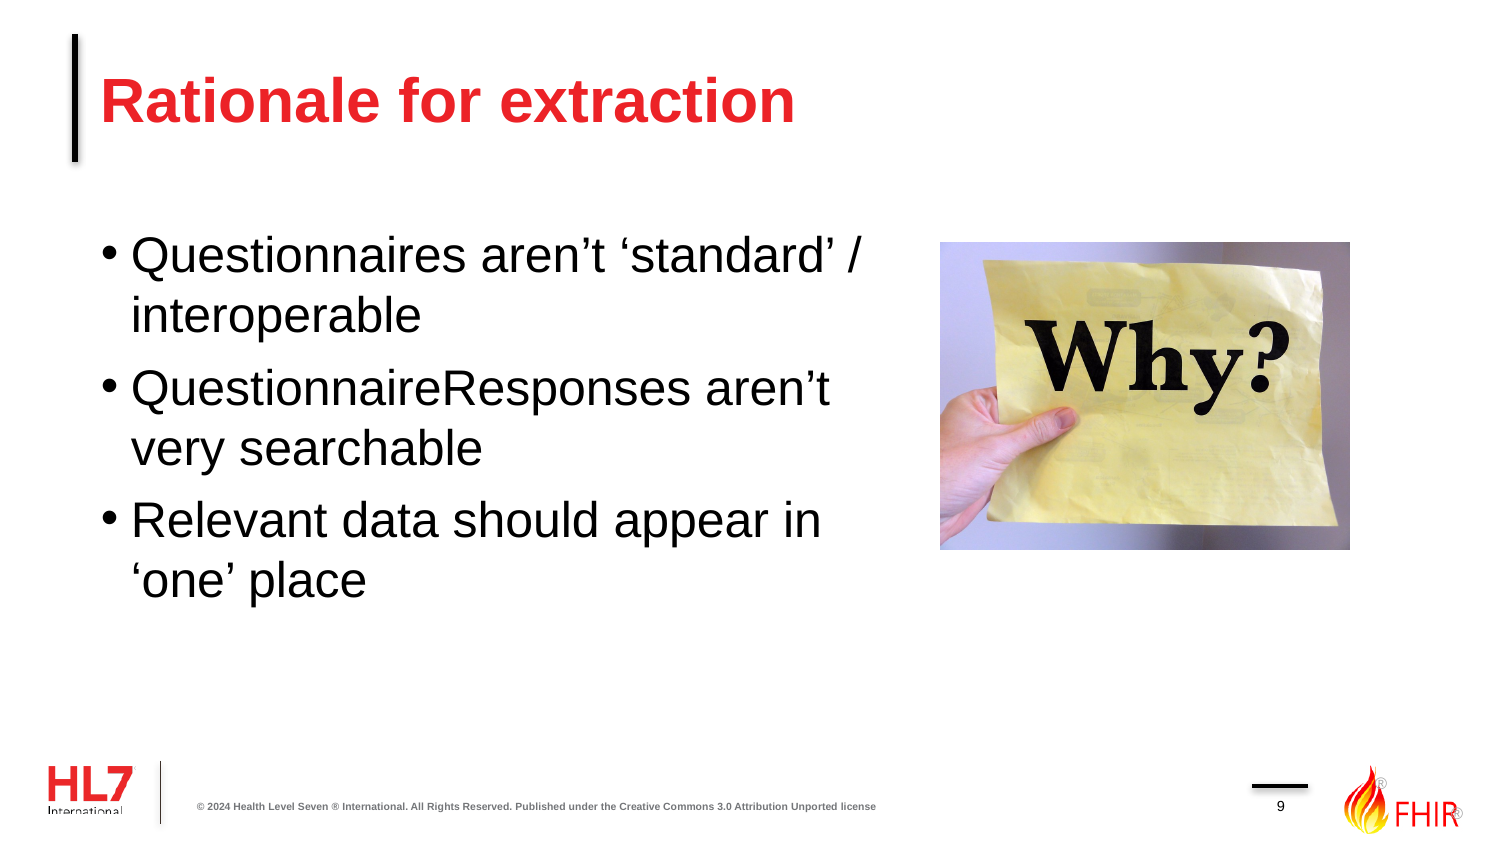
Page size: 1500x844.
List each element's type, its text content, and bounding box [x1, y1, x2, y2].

footer © 2024 Health Level Seven ® International. All Rights Reserved. Published under the Creative Commons 3.0 Attribution Unported license [196, 786, 941, 813]
title Rationale for extraction [100, 33, 1451, 163]
slide_number 9 [1258, 786, 1304, 814]
picture [939, 241, 1350, 550]
picture [1339, 760, 1463, 837]
list Questionnaires aren’t ‘standard’ / interoperable QuestionnaireResponses aren’t very searchable Relevant data should appear in ‘one’ place [100, 222, 885, 731]
